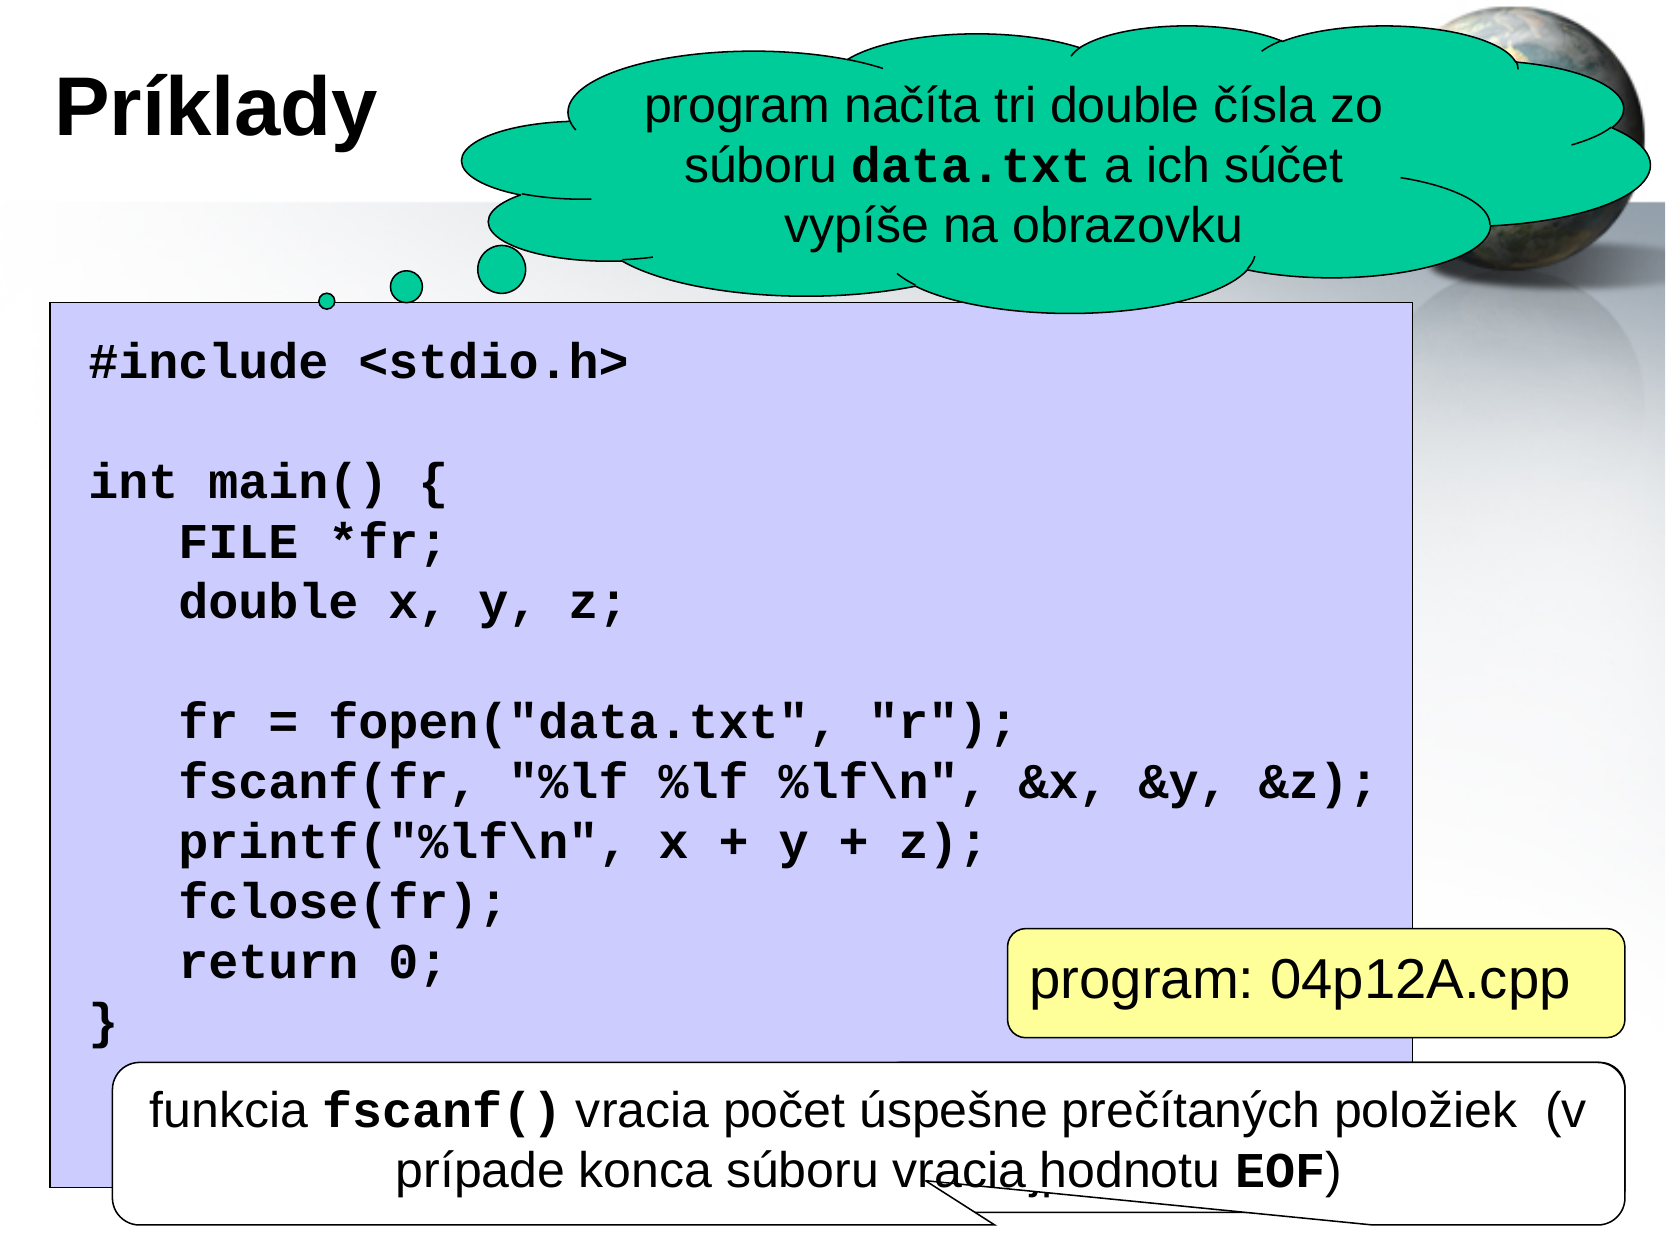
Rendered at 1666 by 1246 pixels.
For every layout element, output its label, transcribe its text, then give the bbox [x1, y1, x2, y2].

picture [0, 0, 1666, 1246]
title Príklady [37, 24, 1375, 179]
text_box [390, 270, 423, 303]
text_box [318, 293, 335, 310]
text_box #include <stdio.h> int main() { FILE *fr; double x, y, z; fr = fopen("data.txt", "r"); fscanf(fr, "%lf %lf %lf\n", &x, &y, &z); printf("%lf\n", x + y + z); fclose(fr); return 0; } [73, 321, 1394, 1057]
text_box program načíta tri double čísla zo súboru data.txt a ich súčet vypíše na obrazovku [461, 25, 1651, 314]
text_box program: 04p12A.cpp [1007, 928, 1625, 1038]
text_box [49, 302, 1413, 1188]
text_box súbor data.txt je potrebné najprv vytvoriť - v editore [930, 1182, 1241, 1213]
text_box funkcia fscanf() vracia počet úspešne prečítaných položiek (v prípade konca súboru vracia hodnotu EOF) [112, 1062, 1625, 1225]
